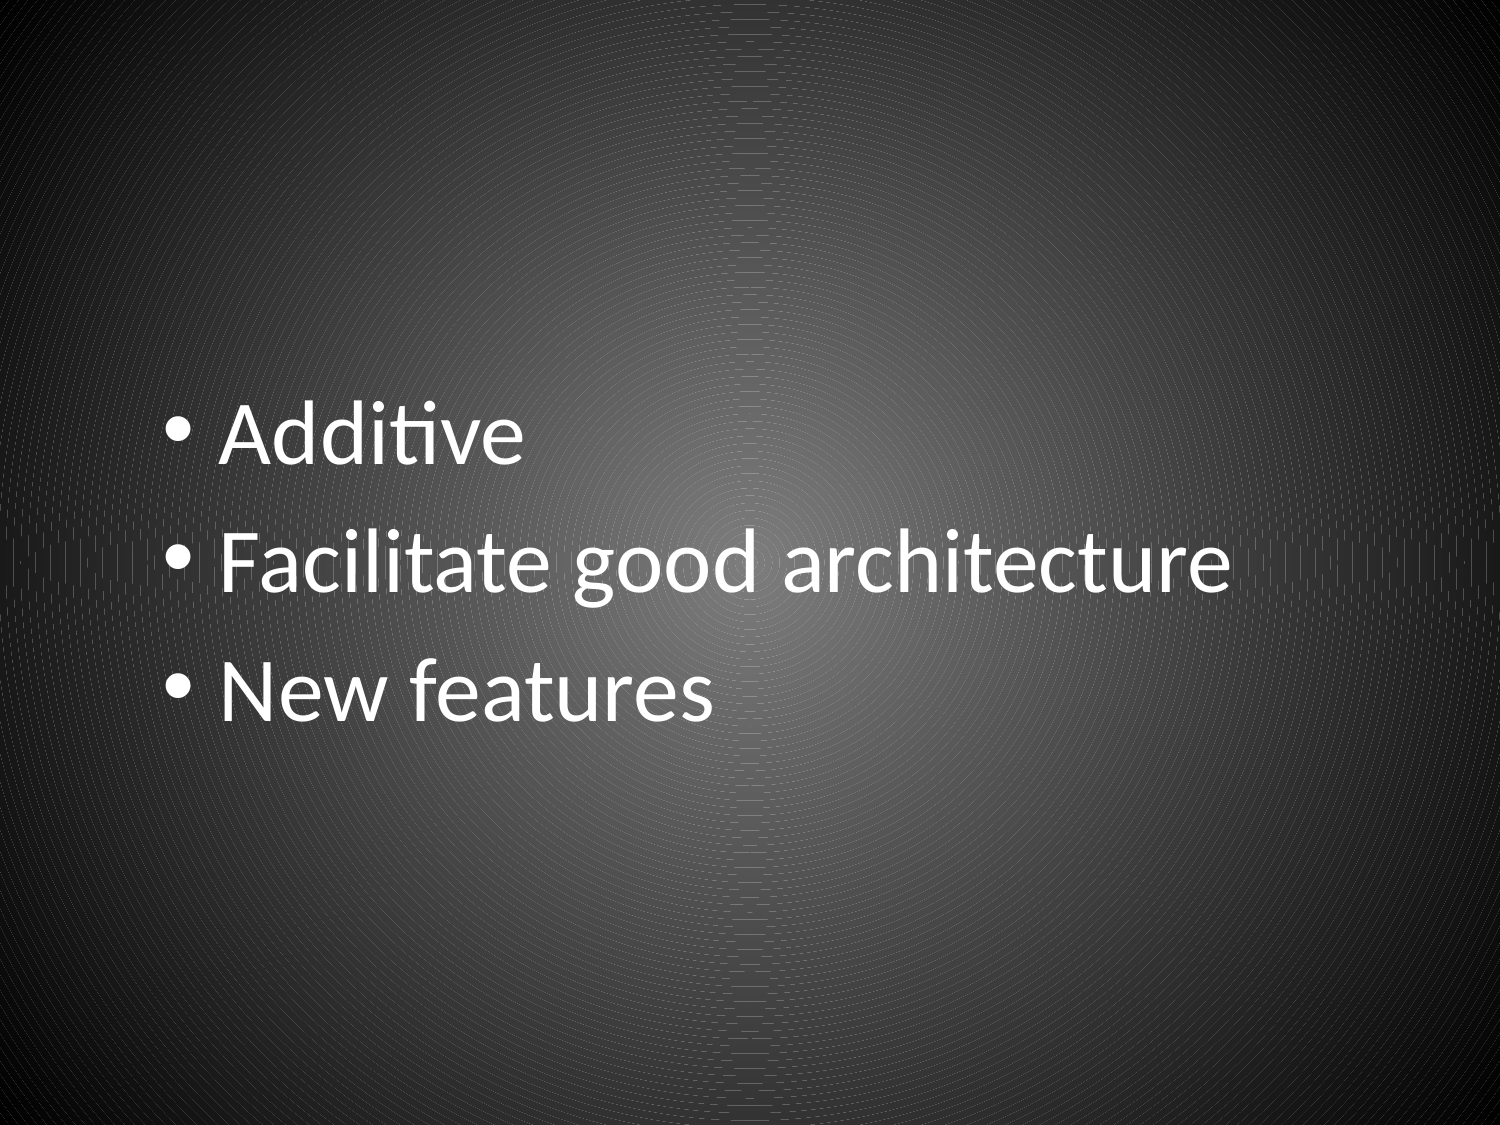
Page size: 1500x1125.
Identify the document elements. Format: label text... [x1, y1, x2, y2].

list Additive Facilitate good architecture New features [147, 365, 1341, 760]
